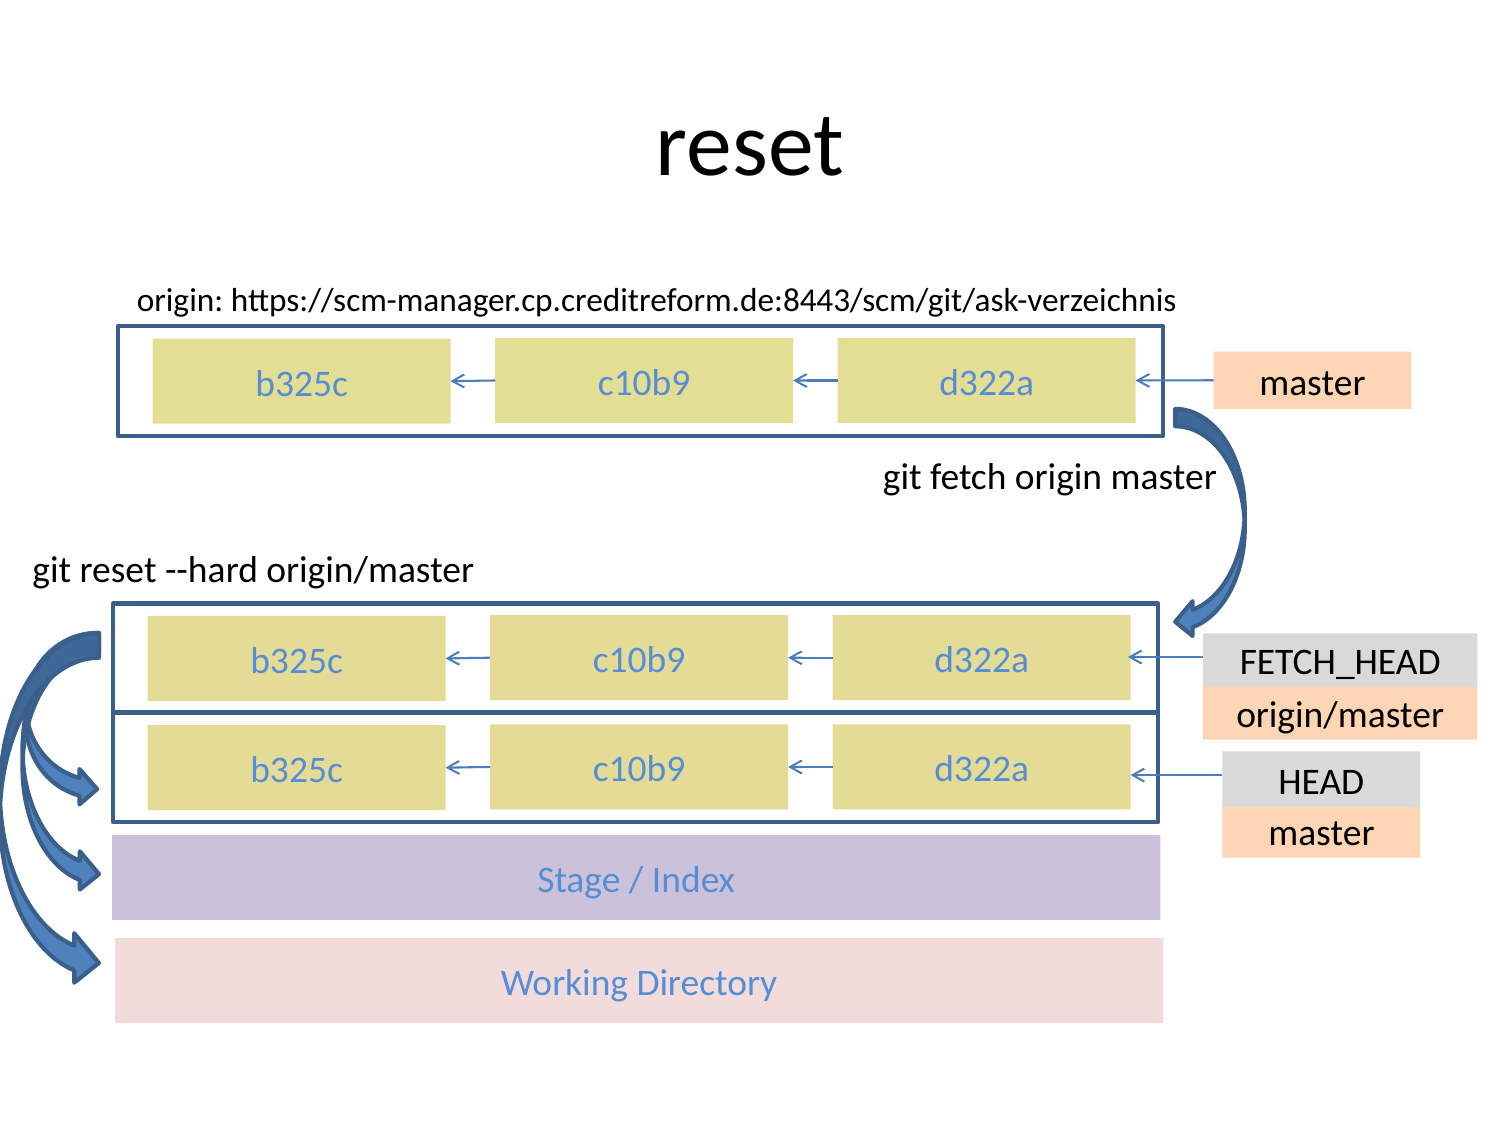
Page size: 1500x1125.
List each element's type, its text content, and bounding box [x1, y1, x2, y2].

text_box git reset --hard origin/master [17, 537, 514, 597]
text_box [1173, 406, 1231, 444]
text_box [111, 724, 1164, 1024]
text_box [20, 681, 102, 892]
text_box [27, 726, 100, 807]
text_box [1222, 751, 1421, 858]
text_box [112, 603, 1159, 714]
text_box git fetch origin master [868, 444, 1241, 505]
text_box [116, 324, 1165, 438]
text_box master [1211, 350, 1413, 411]
title reset [75, 45, 1425, 233]
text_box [1202, 633, 1478, 740]
text_box [1173, 469, 1247, 638]
text_box [0, 630, 102, 985]
text_box origin: https://scm-manager.cp.creditreform.de:8443/scm/git/ask-verzeichnis [122, 270, 1193, 326]
